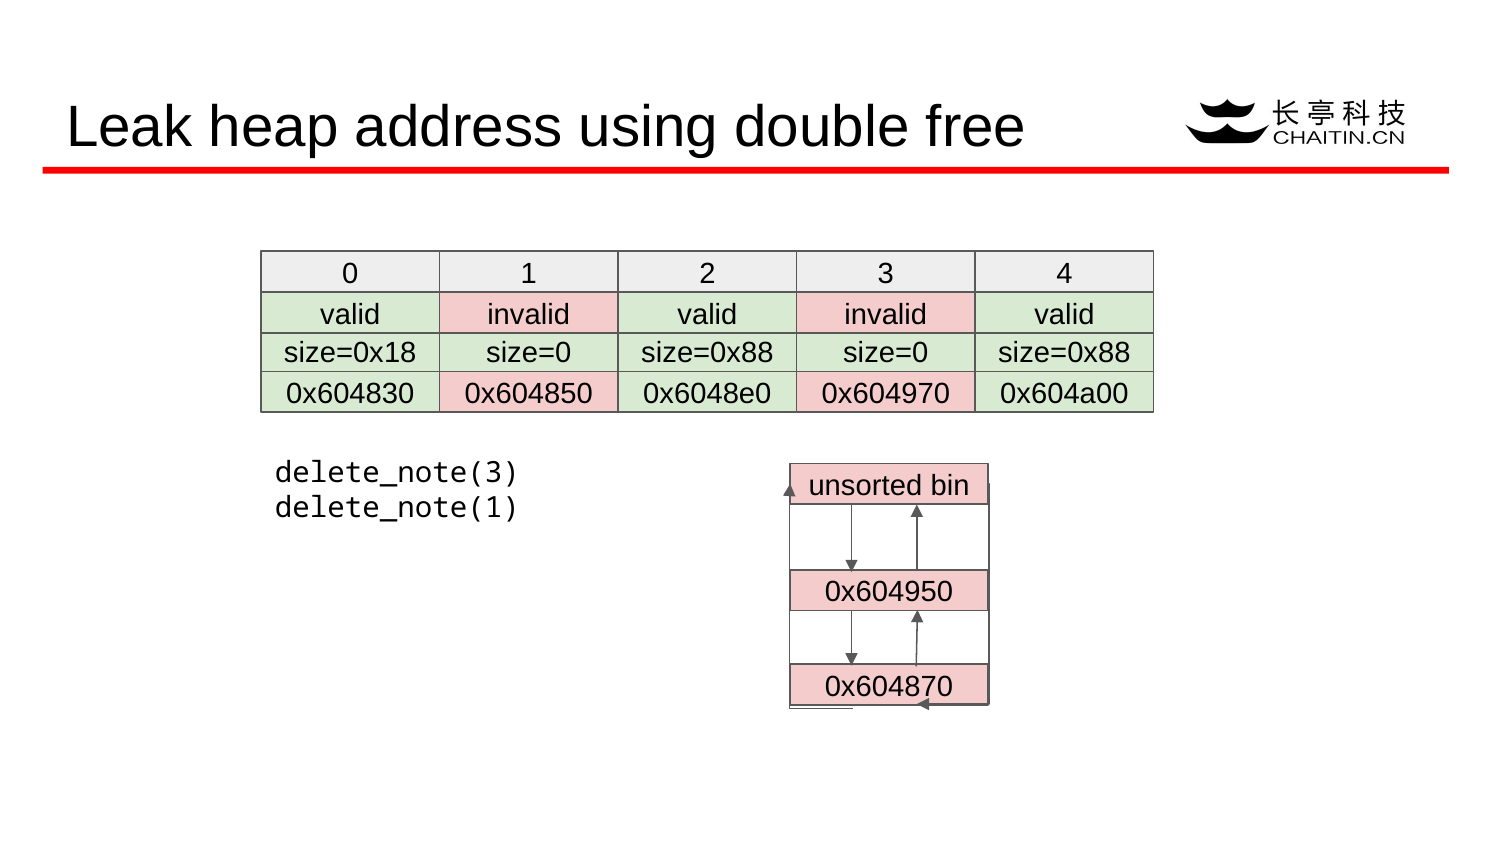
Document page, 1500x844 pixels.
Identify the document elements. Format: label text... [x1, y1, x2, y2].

text_box valid [975, 292, 1154, 333]
text_box size=0 [796, 333, 975, 371]
text_box delete_note(3) delete_note(1) [259, 438, 668, 708]
text_box unsorted bin [790, 463, 988, 505]
text_box size=0 [439, 333, 618, 371]
title Leak heap address using double free [51, 72, 1449, 167]
text_box valid [261, 292, 439, 333]
text_box size=0x18 [261, 333, 439, 371]
text_box 4 [975, 251, 1154, 292]
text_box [916, 483, 989, 705]
text_box 0x604830 [261, 371, 439, 413]
text_box invalid [796, 292, 975, 333]
text_box 0x6048e0 [618, 371, 796, 413]
text_box 0x604850 [439, 371, 618, 413]
text_box 0 [261, 251, 439, 292]
text_box 2 [618, 251, 796, 292]
text_box invalid [439, 292, 618, 333]
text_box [708, 564, 911, 628]
text_box 0x604870 [791, 664, 912, 705]
text_box size=0x88 [975, 333, 1154, 371]
text_box 1 [439, 251, 618, 292]
text_box 3 [796, 251, 975, 292]
text_box size=0x88 [618, 333, 796, 371]
text_box 0x604970 [796, 371, 975, 413]
text_box valid [618, 292, 796, 333]
text_box 0x604a00 [975, 371, 1154, 413]
